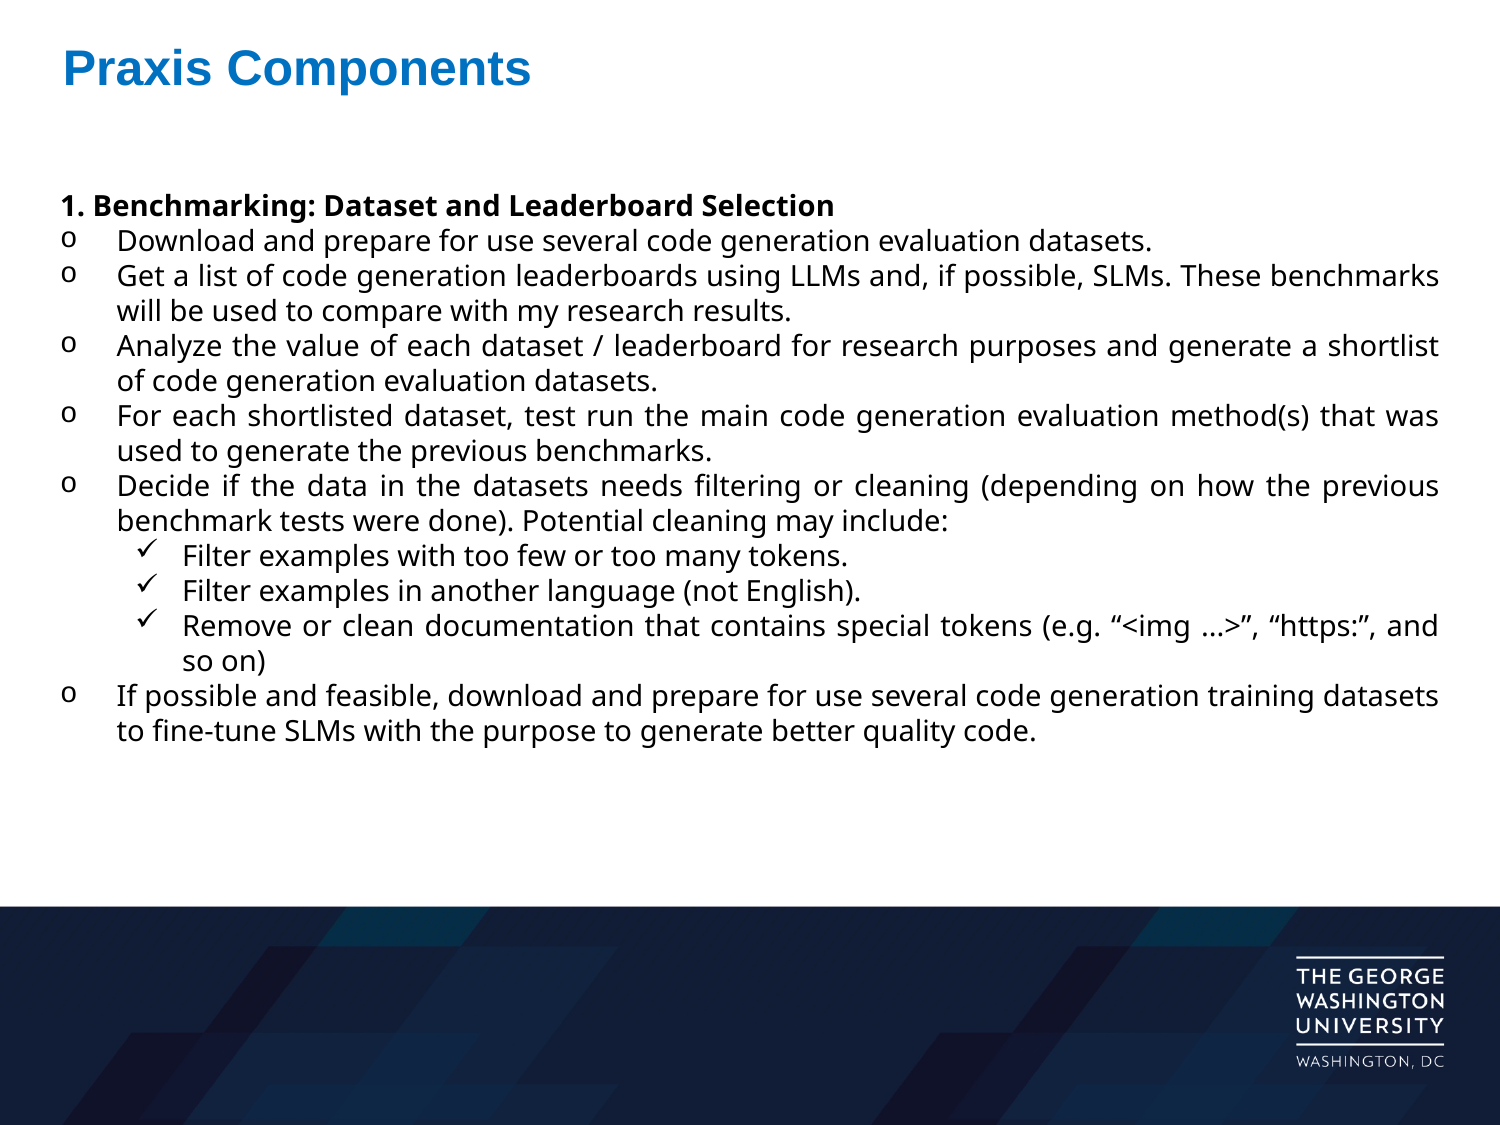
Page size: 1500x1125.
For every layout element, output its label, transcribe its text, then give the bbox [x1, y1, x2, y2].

text_box Praxis Components [48, 28, 548, 104]
text_box 1. Benchmarking: Dataset and Leaderboard Selection Download and prepare for use several code generation evaluation datasets. Get a list of code generation leaderboards using LLMs and, if possible, SLMs. These benchmarks will be used to compare with my research results. Analyze the value of each dataset / leaderboard for research purposes and generate a shortlist of code generation evaluation datasets. For each shortlisted dataset, test run the main code generation evaluation method(s) that was used to generate the previous benchmarks. Decide if the data in the datasets needs filtering or cleaning (depending on how the previous benchmark tests were done). Potential cleaning may include: Filter examples with too few or too many tokens. Filter examples in another language (not English). Remove or clean documentation that contains special tokens (e.g. “<img ...>”, “https:”, and so on) If possible and feasible, download and prepare for use several code generation training datasets to fine-tune SLMs with the purpose to generate better quality code. [45, 180, 1456, 755]
picture [0, 0, 1500, 1125]
